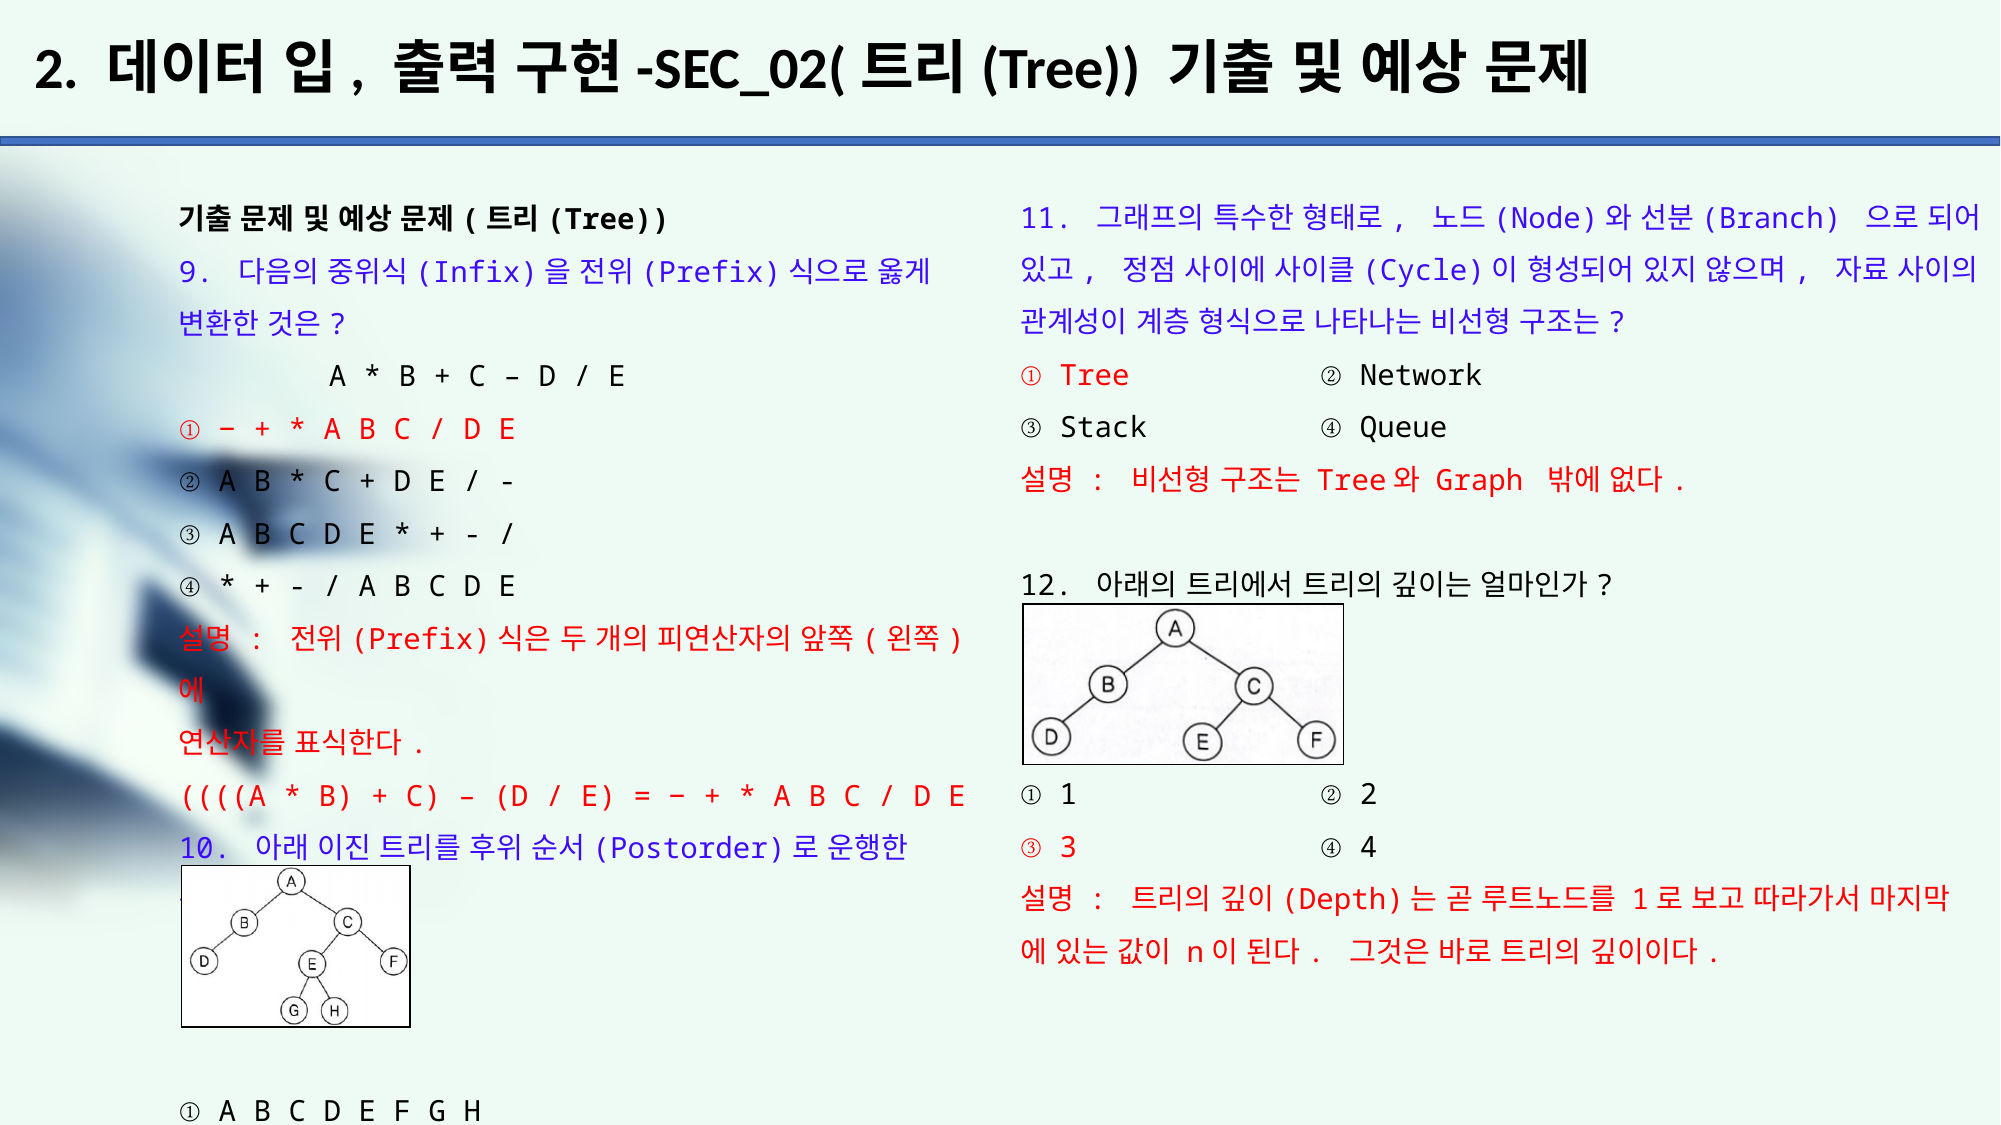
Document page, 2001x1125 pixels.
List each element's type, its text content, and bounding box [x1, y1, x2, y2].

text_box 11. 그래프의 특수한 형태로, 노드(Node)와 선분(Branch) 으로 되어 있고, 정점 사이에 사이클(Cycle)이 형성되어 있지 않으며, 자료 사이의 관계성이 계층 형식으로 나타나는 비선형 구조는? ① Tree ② Network ③ Stack ④ Queue 설명 : 비선형 구조는 Tree와 Graph 밖에 없다. 12. 아래의 트리에서 트리의 깊이는 얼마인가? ① 1 ② 2 ③ 3 ④ 4 설명 : 트리의 깊이(Depth)는 곧 루트노드를 1로 보고 따라가서 마지막 에 있는 값이 n이 된다. 그것은 바로 트리의 깊이이다. [1005, 174, 2000, 976]
picture [1023, 604, 1343, 764]
title 2. 데이터 입, 출력 구현-SEC_02(트리(Tree)) 기출 및 예상 문제 [19, 14, 1993, 126]
picture [0, 146, 2000, 1125]
picture [0, 0, 2000, 136]
picture [182, 866, 410, 1027]
text_box 기출 문제 및 예상 문제(트리(Tree)) 9. 다음의 중위식(Infix)을 전위(Prefix)식으로 옳게 변환한 것은? A * B + C – D / E ① − + * A B C / D E ② A B * C + D E / - ③ A B C D E * + - / ④ * + - / A B C D E 설명 : 전위(Prefix)식은 두 개의 피연산자의 앞쪽(왼쪽)에 연산자를 표식한다. ((((A * B) + C) – (D / E) = − + * A B C / D E 10. 아래 이진 트리를 후위 순서(Postorder)로 운행한 결과는? ① A B C D E F G H ② D B G H E F C A ③ A B D C E G H F ④ B D G H E F A C 설명 : Posterorder는 Left -> Right -> Root 순이다. 12A 1. 1은 DB이다. DB2A가 된다. 2. 2는 3FC이다. DB3FCA가 된다. 3. 3은 GHE이다. DBGHEFCA가 된다. [163, 175, 1000, 1125]
